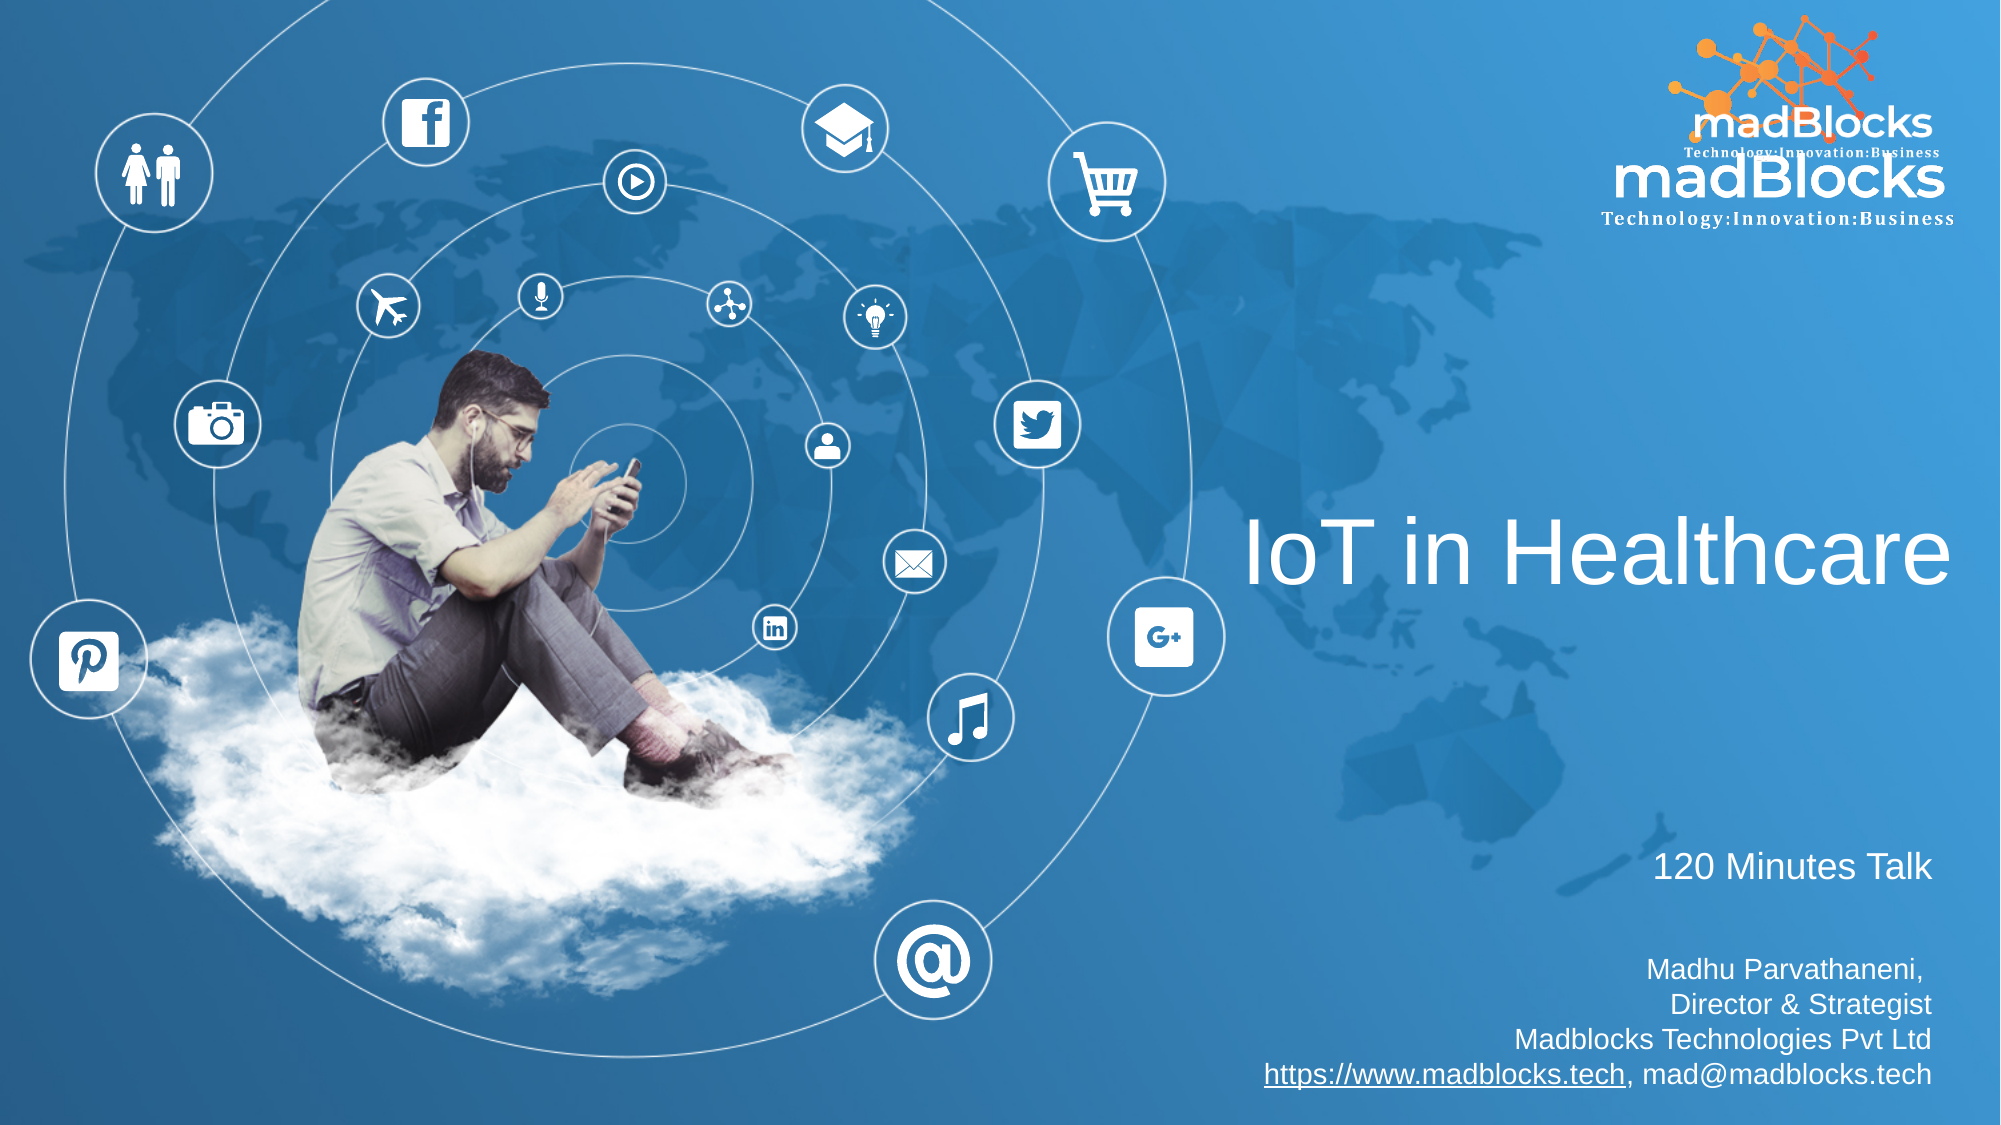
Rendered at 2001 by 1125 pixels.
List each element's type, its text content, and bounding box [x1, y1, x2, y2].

text_box [616, 162, 656, 202]
text_box Madhu Parvathaneni, Director & Strategist Madblocks Technologies Pvt Ltd https://www.madblocks.tech, mad@madblocks.tech [29, 943, 1948, 1098]
text_box [855, 296, 896, 339]
text_box [1133, 606, 1195, 668]
text_box [713, 286, 748, 321]
text_box [813, 432, 842, 461]
text_box [369, 287, 411, 329]
text_box [946, 691, 989, 747]
text_box [892, 549, 936, 579]
text_box [762, 615, 789, 642]
text_box [1072, 150, 1139, 218]
picture [0, 0, 2001, 1125]
text_box [187, 400, 245, 446]
text_box [120, 142, 152, 206]
text_box IoT in Healthcare [1181, 483, 1970, 611]
text_box [1012, 399, 1063, 450]
text_box [58, 630, 120, 693]
text_box 120 Minutes Talk [1164, 834, 1948, 894]
text_box [155, 143, 181, 208]
text_box [812, 101, 876, 159]
text_box [896, 923, 972, 1000]
text_box [533, 280, 550, 312]
text_box [400, 98, 451, 148]
